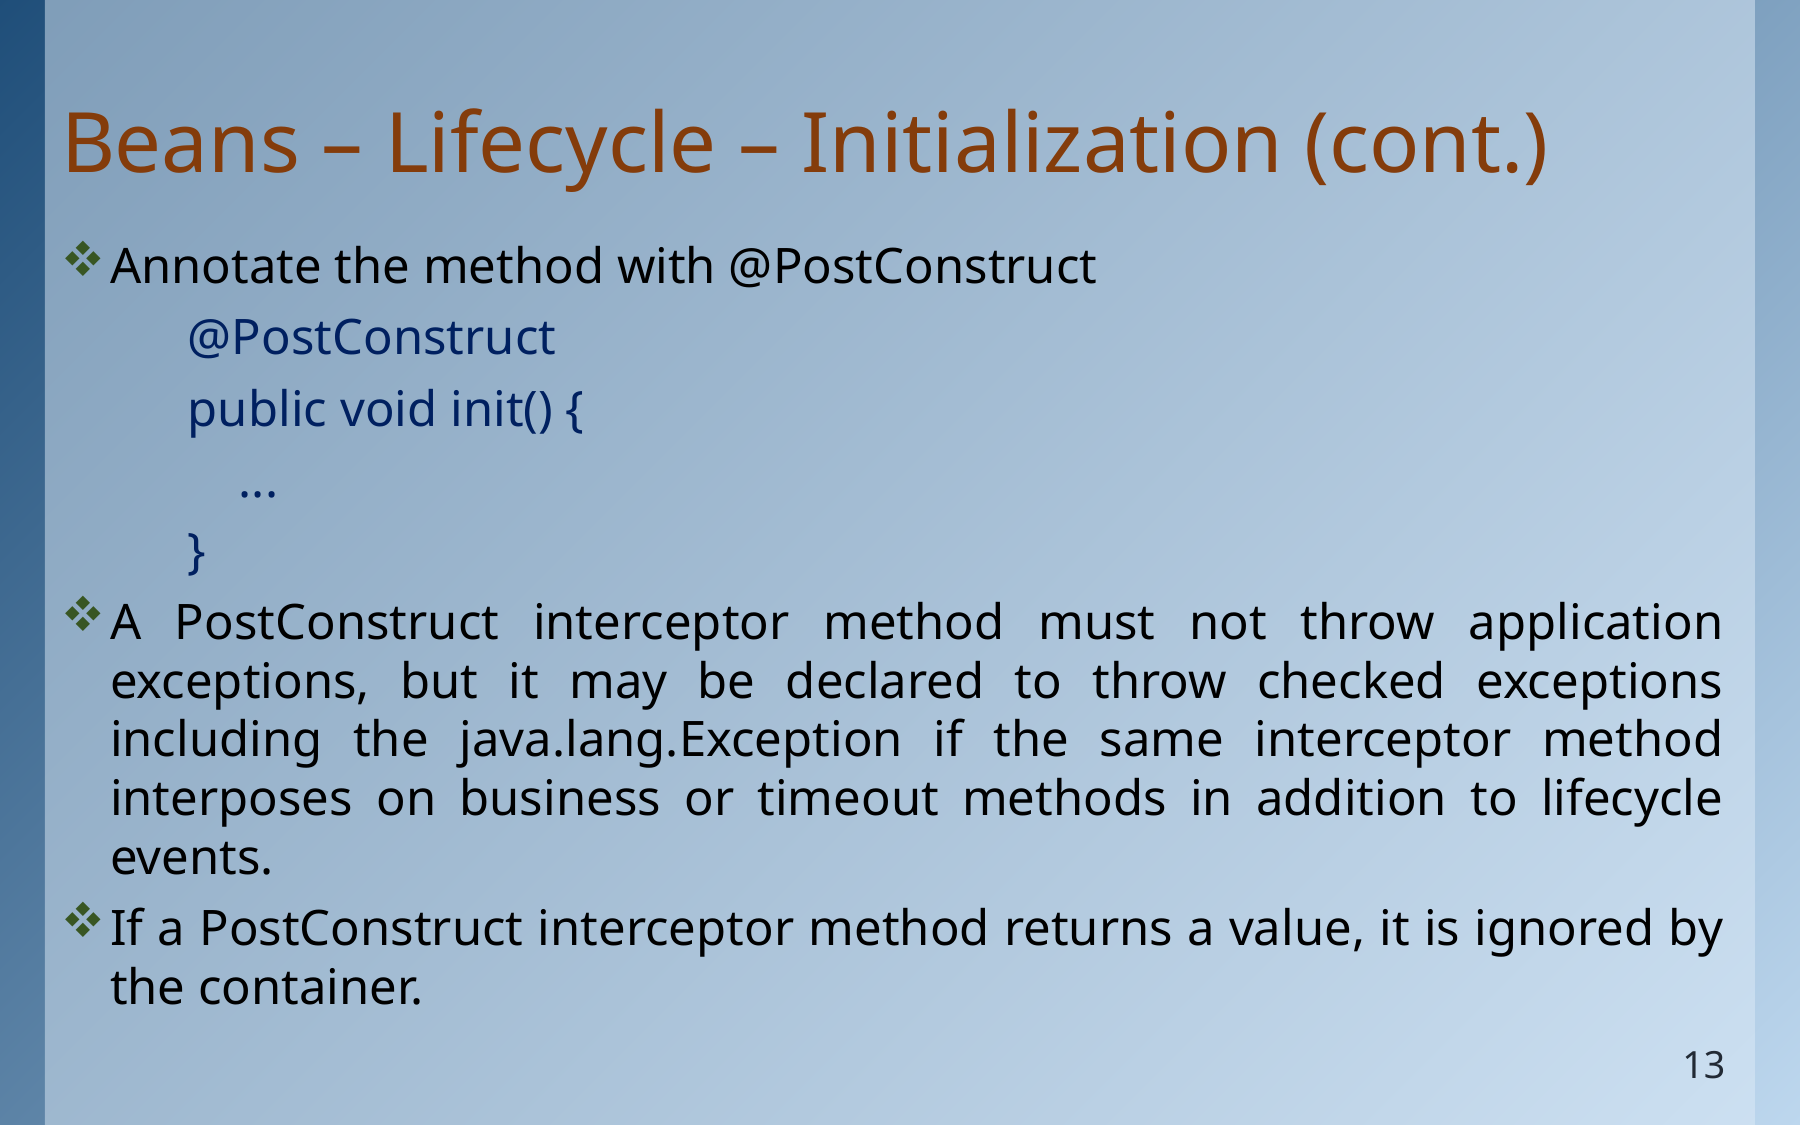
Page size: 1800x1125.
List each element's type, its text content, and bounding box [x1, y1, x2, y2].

slide_number 13 [1581, 1050, 1746, 1103]
title Beans – Lifecycle – Initialization (cont.) [40, 12, 1746, 200]
list Annotate the method with @PostConstruct @PostConstruct public void init() { ... } A PostConstruct interceptor method must not throw application exceptions, but it may be declared to throw checked exceptions including the java.lang.Exception if the same interceptor method interposes on business or timeout methods in addition to lifecycle events. If a PostConstruct interceptor method returns a value, it is ignored by the container. [40, 224, 1746, 1025]
